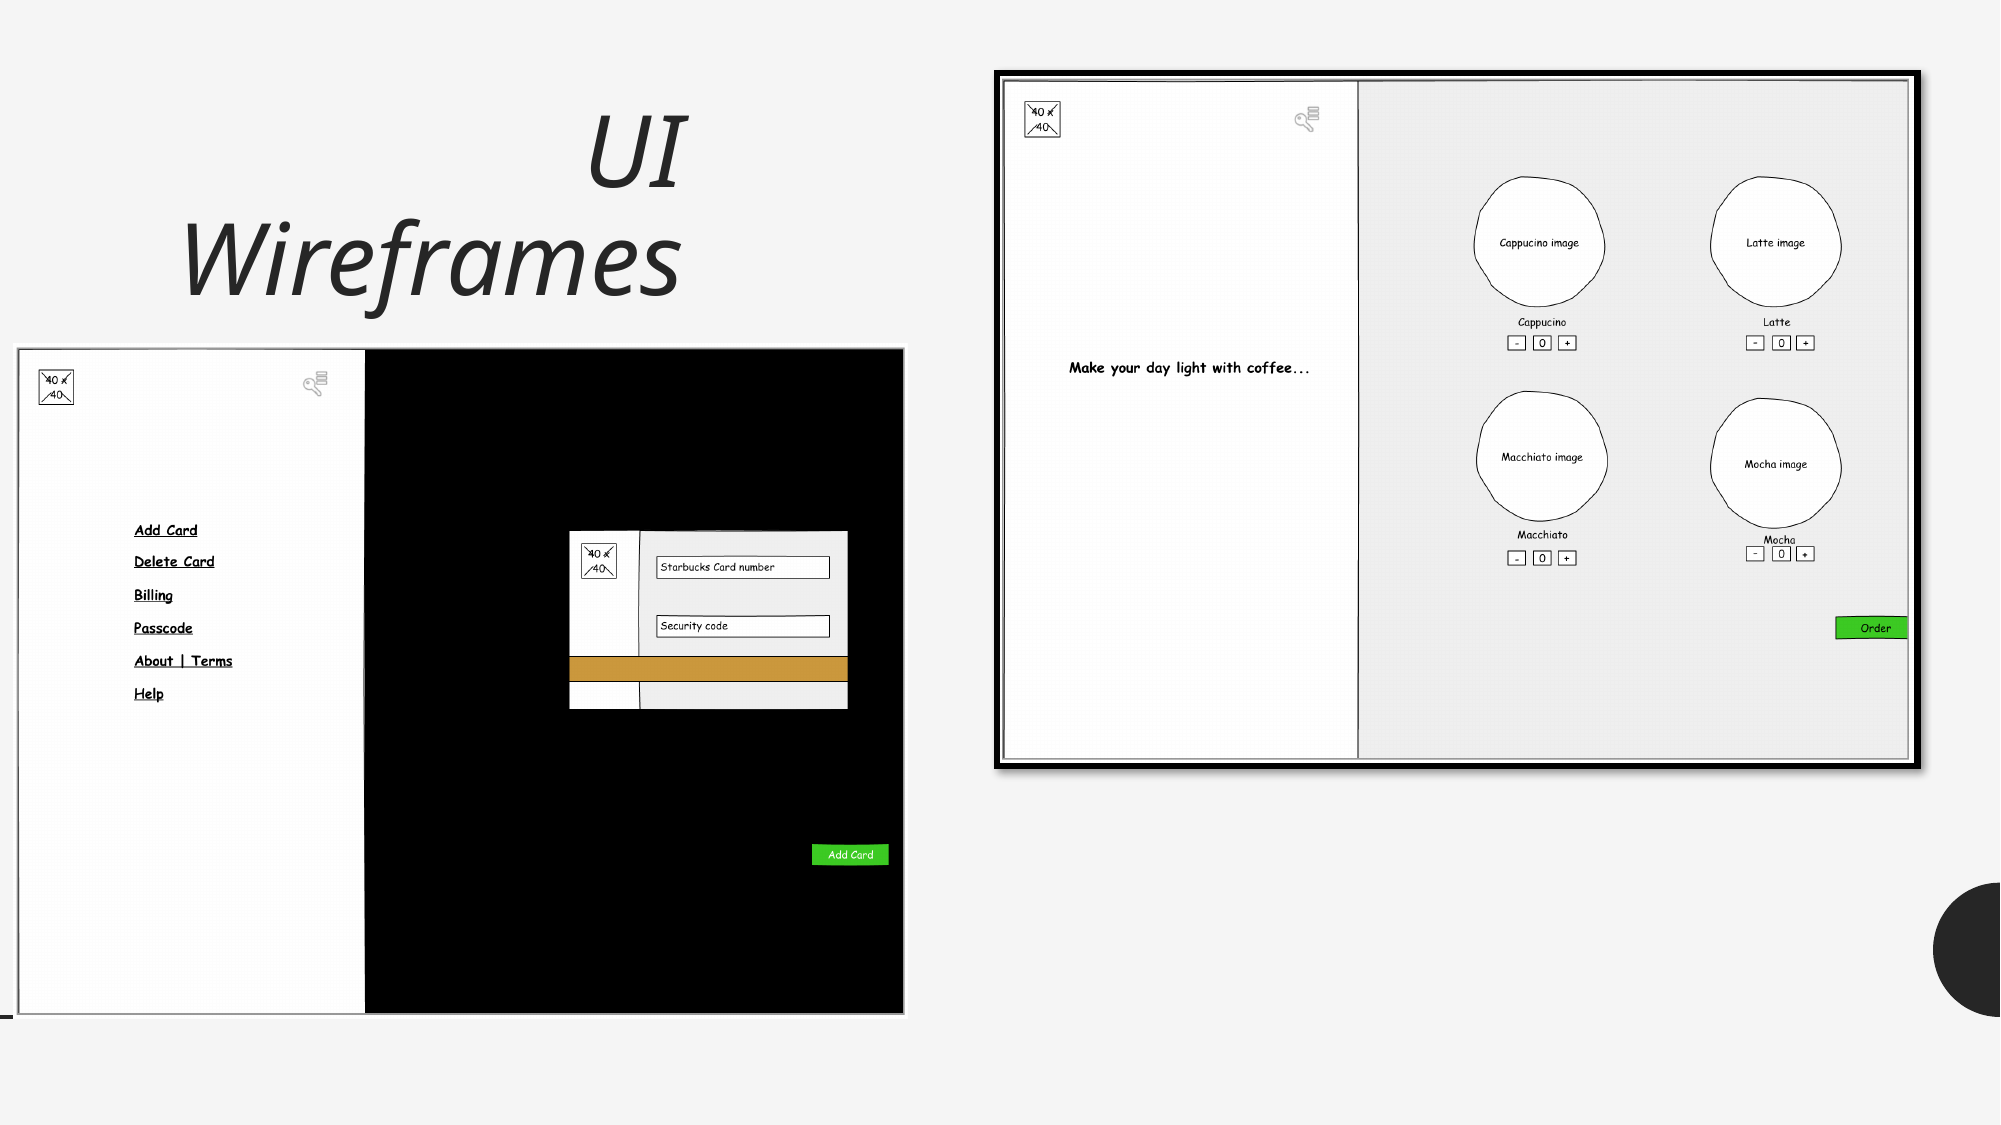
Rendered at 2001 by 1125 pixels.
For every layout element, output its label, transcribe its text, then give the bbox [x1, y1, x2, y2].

title UI Wireframes [58, 93, 699, 325]
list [13, 343, 908, 1019]
picture [999, 75, 1915, 763]
